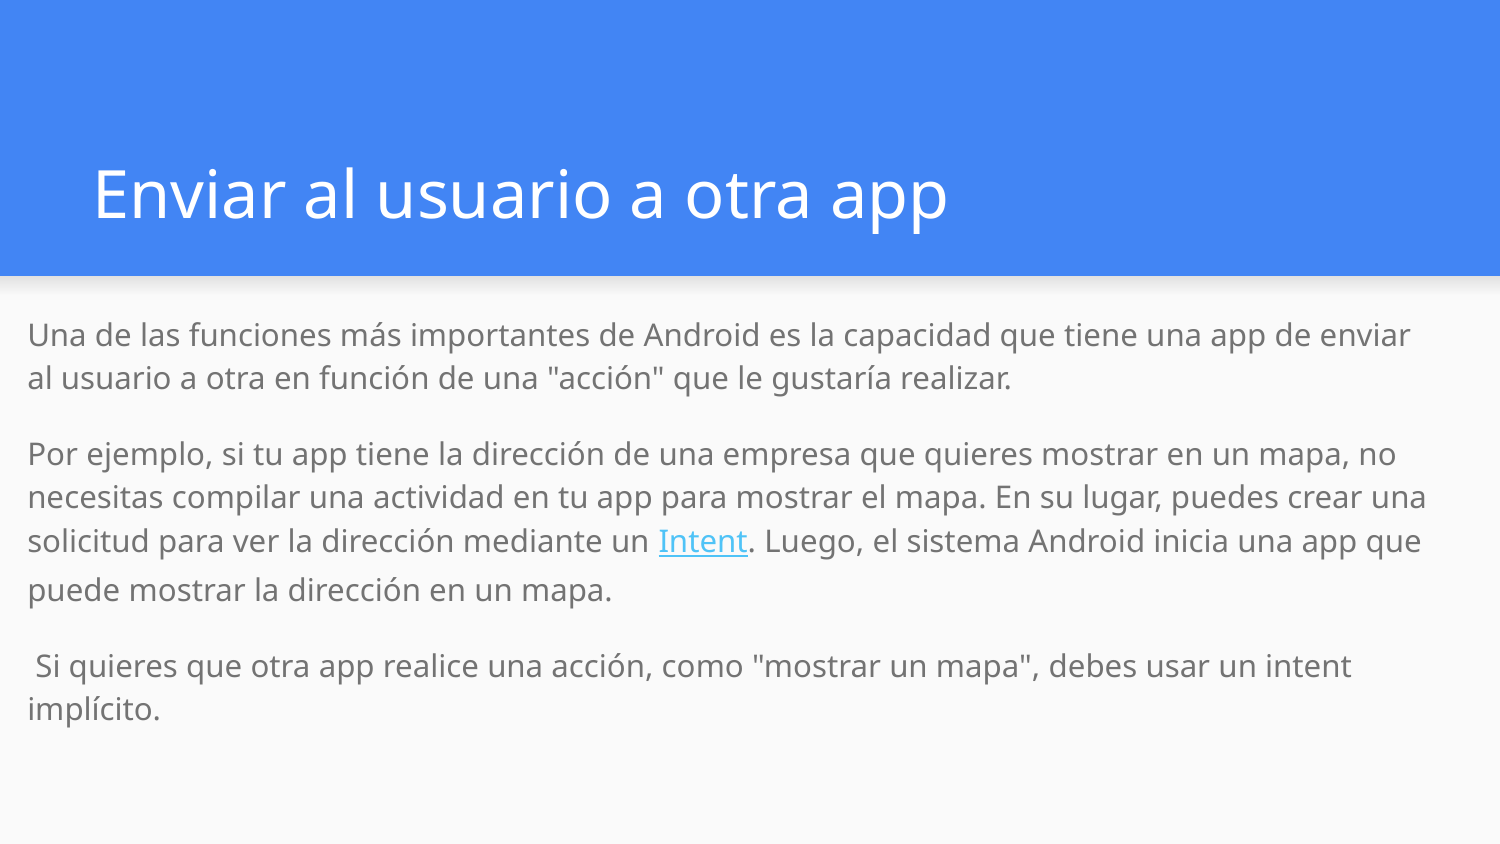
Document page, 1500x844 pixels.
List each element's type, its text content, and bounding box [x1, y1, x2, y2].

list Una de las funciones más importantes de Android es la capacidad que tiene una app de enviar al usuario a otra en función de una "acción" que le gustaría realizar. Por ejemplo, si tu app tiene la dirección de una empresa que quieres mostrar en un mapa, no necesitas compilar una actividad en tu app para mostrar el mapa. En su lugar, puedes crear una solicitud para ver la dirección mediante un Intent. Luego, el sistema Android inicia una app que puede mostrar la dirección en un mapa. Si quieres que otra app realice una acción, como "mostrar un mapa", debes usar un intent implícito. [12, 294, 1456, 739]
title Enviar al usuario a otra app [77, 121, 1427, 248]
